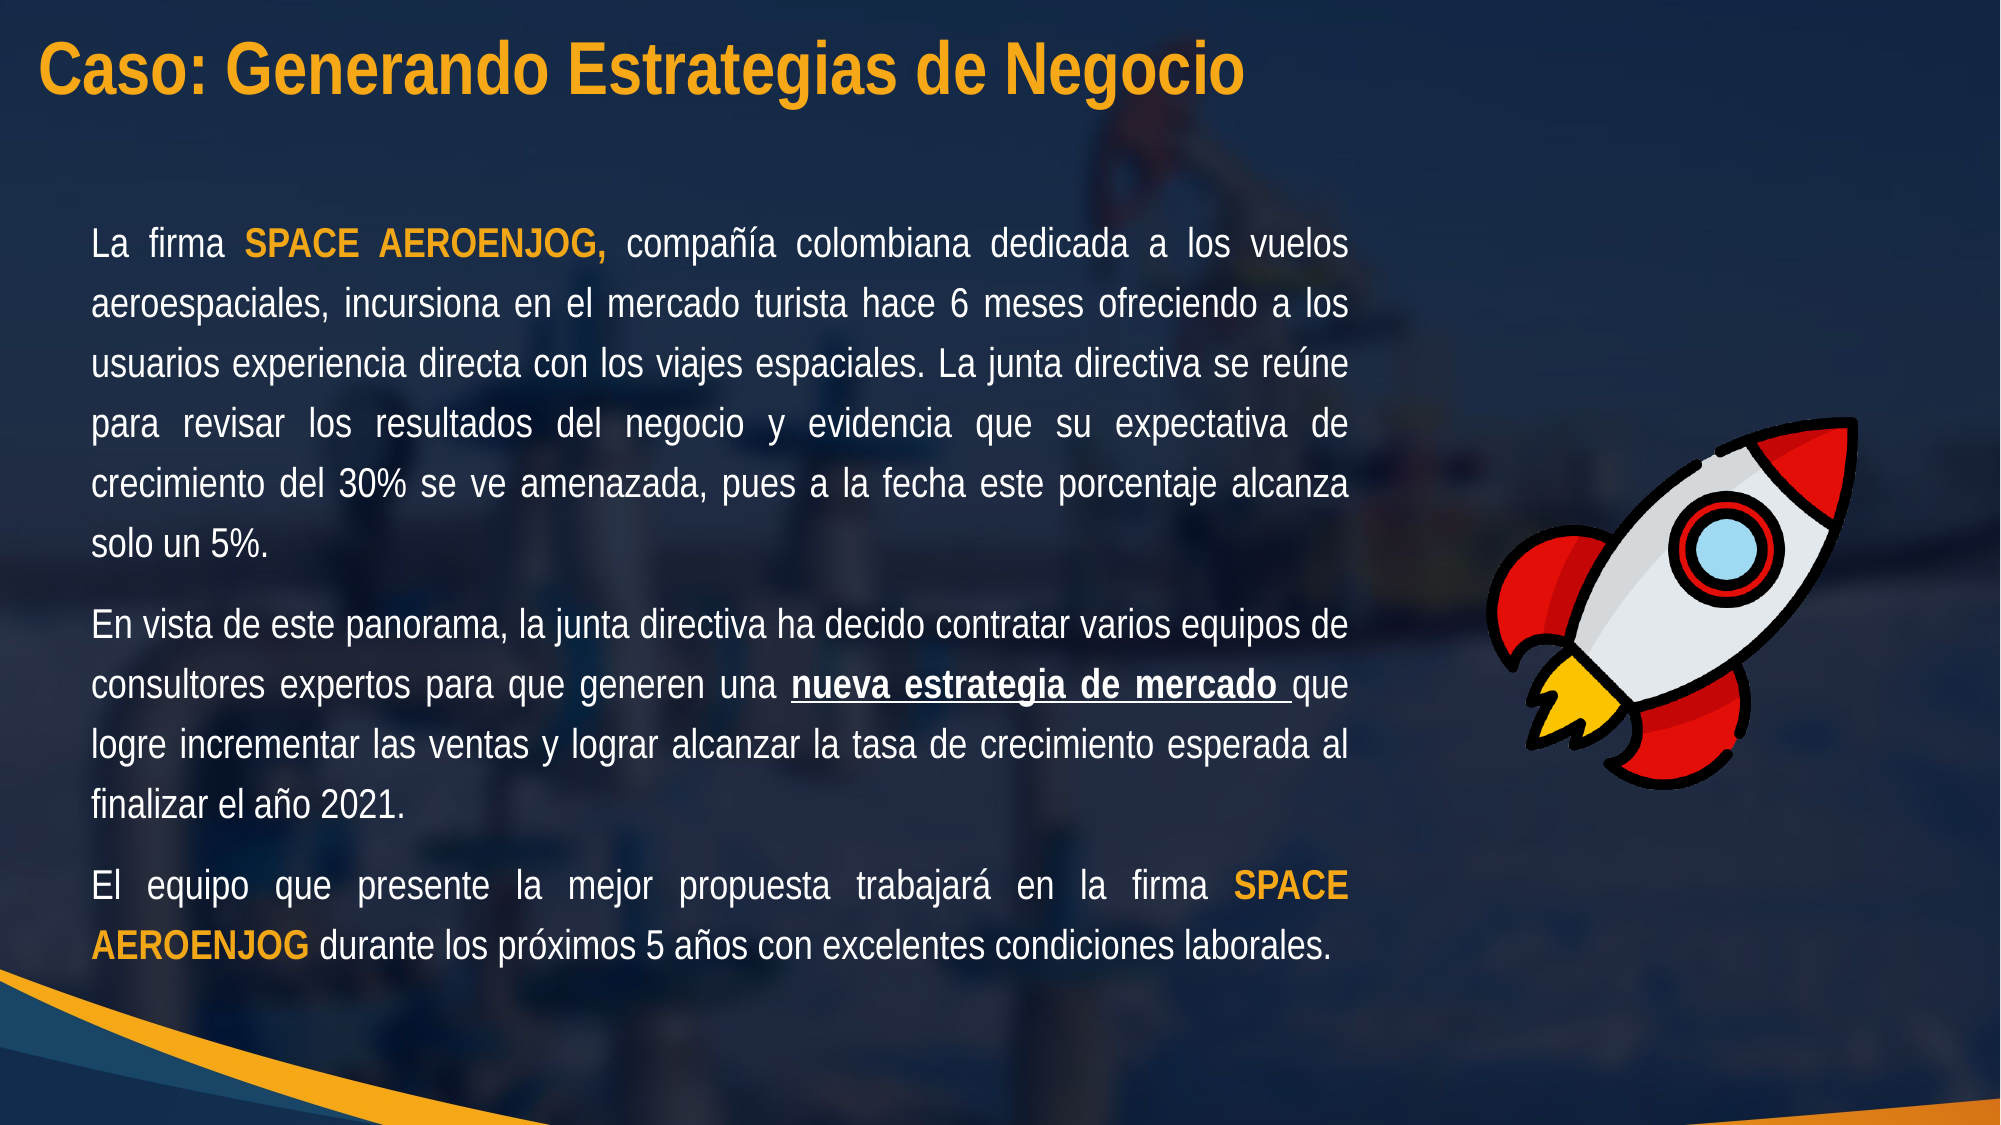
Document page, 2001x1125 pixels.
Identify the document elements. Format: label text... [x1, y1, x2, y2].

picture [0, 0, 2001, 1125]
title Caso: Generando Estrategias de Negocio [23, 22, 1968, 133]
list La firma SPACE AEROENJOG, compañía colombiana dedicada a los vuelos aeroespaciales, incursiona en el mercado turista hace 6 meses ofreciendo a los usuarios experiencia directa con los viajes espaciales. La junta directiva se reúne para revisar los resultados del negocio y evidencia que su expectativa de crecimiento del 30% se ve amenazada, pues a la fecha este porcentaje alcanza solo un 5%. En vista de este panorama, la junta directiva ha decido contratar varios equipos de consultores expertos para que generen una nueva estrategia de mercado que logre incrementar las ventas y lograr alcanzar la tasa de crecimiento esperada al finalizar el año 2021. El equipo que presente la mejor propuesta trabajará en la firma SPACE AEROENJOG durante los próximos 5 años con excelentes condiciones laborales. [76, 198, 1364, 1009]
